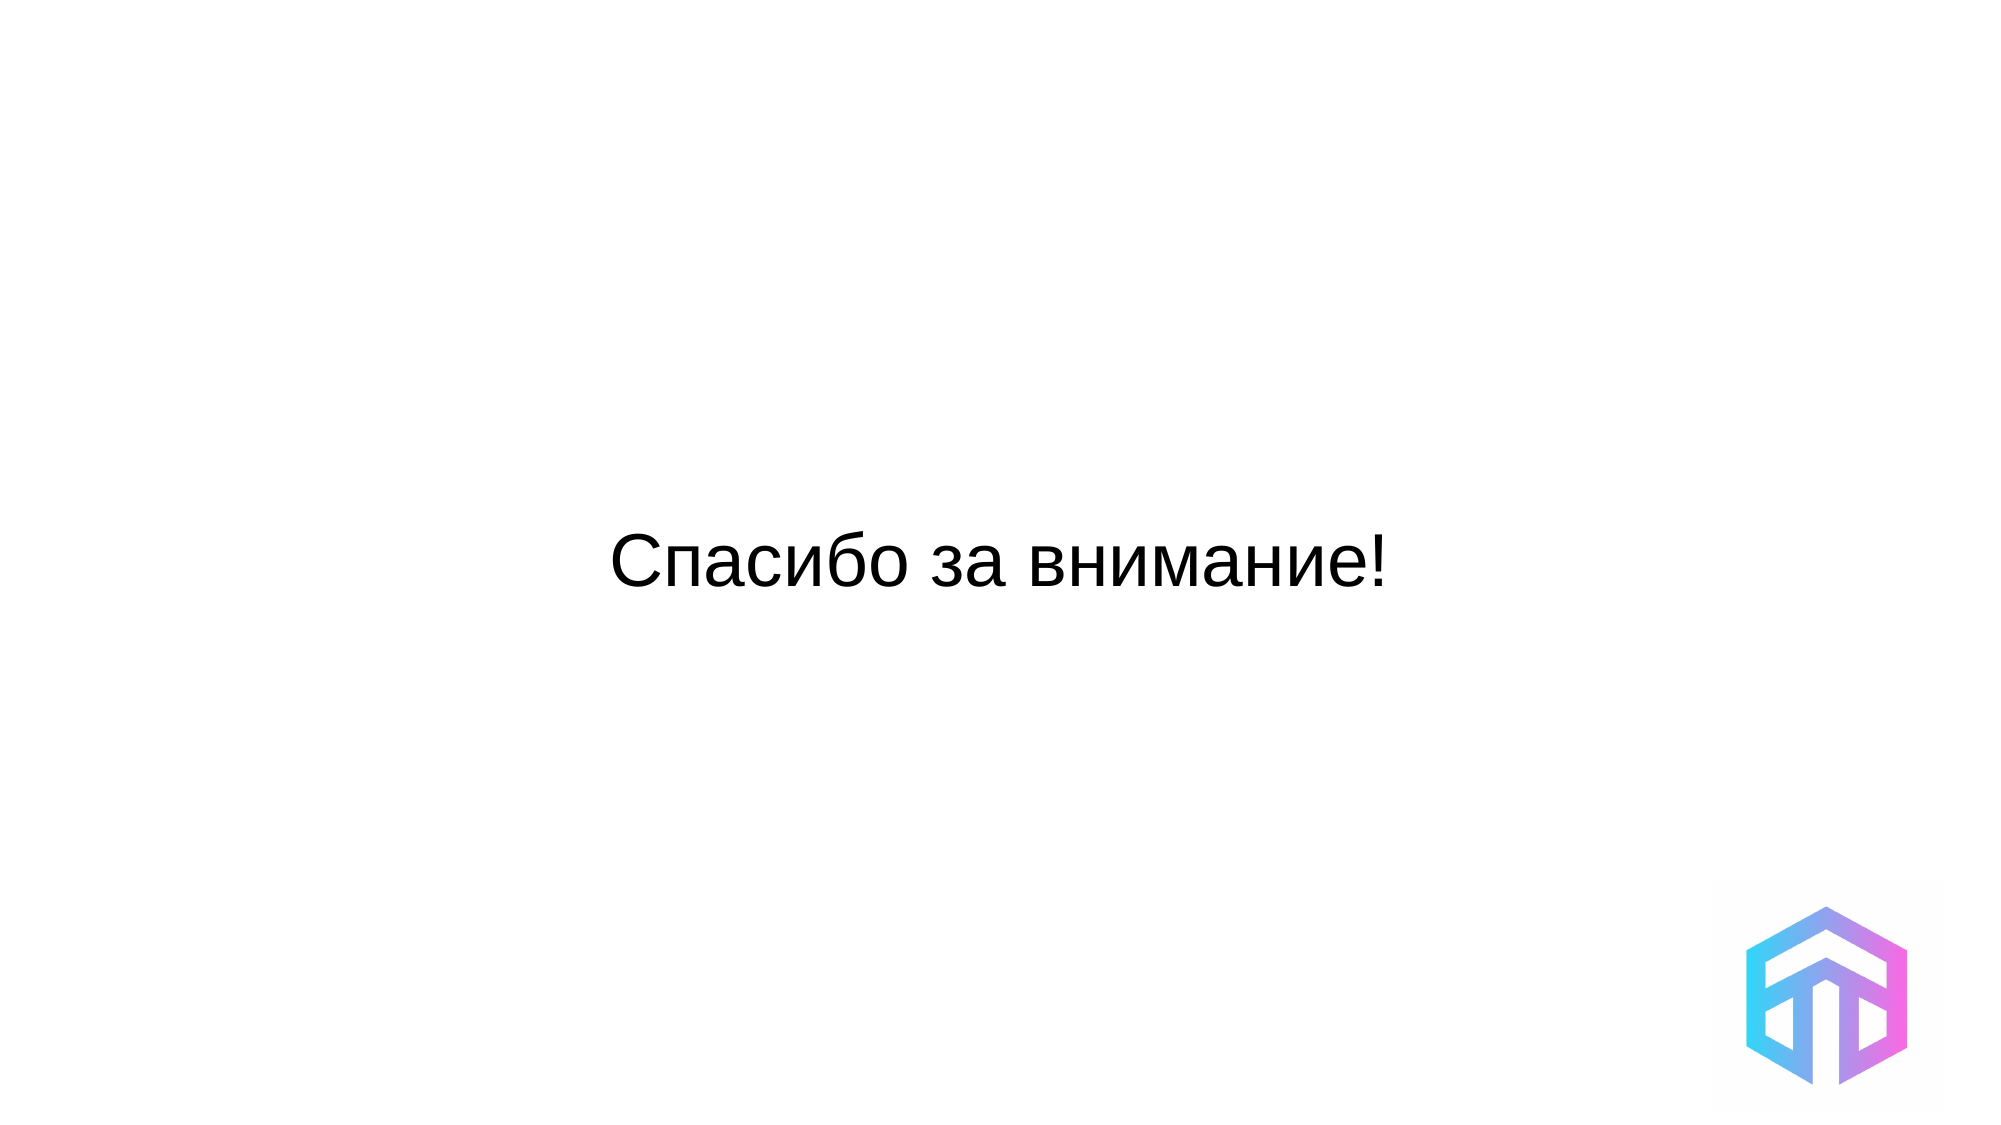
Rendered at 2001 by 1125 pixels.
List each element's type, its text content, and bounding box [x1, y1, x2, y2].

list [1710, 879, 1943, 1112]
title Спасибо за внимание! [137, 453, 1863, 672]
